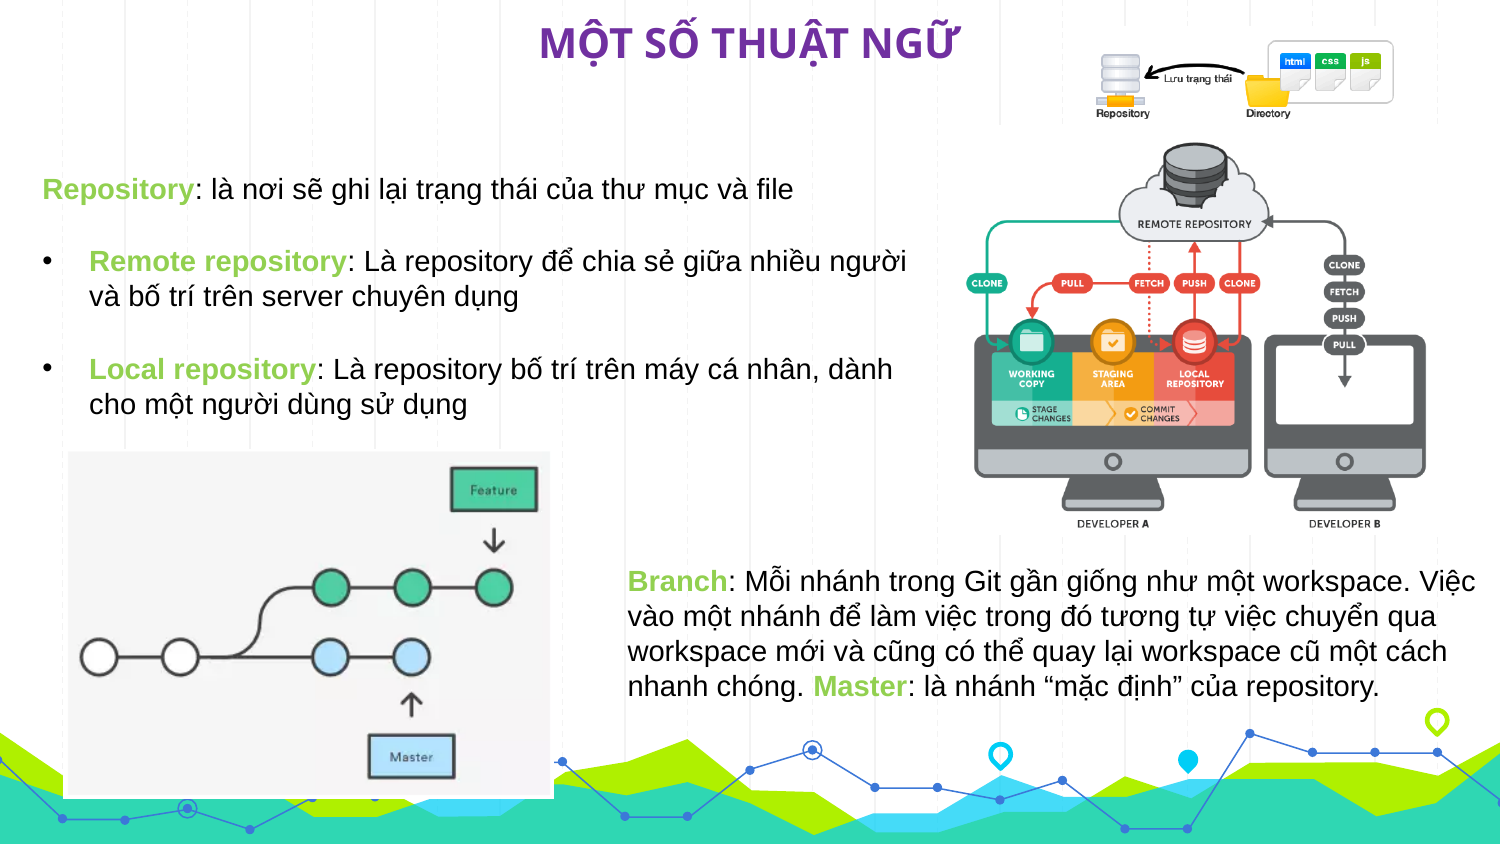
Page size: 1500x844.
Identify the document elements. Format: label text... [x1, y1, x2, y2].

picture [63, 449, 554, 799]
text_box Repository: là nơi sẽ ghi lại trạng thái của thư mục và file Remote repository: Là repository để chia sẻ giữa nhiều người và bố trí trên server chuyên dụng Local repository: Là repository bố trí trên máy cá nhân, dành cho một người dùng sử dụng [27, 162, 924, 428]
picture [949, 26, 1474, 535]
text_box Branch: Mỗi nhánh trong Git gần giống như một workspace. Việc vào một nhánh để làm việc trong đó tương tự việc chuyển qua workspace mới và cũng có thể quay lại workspace cũ một cách nhanh chóng. Master: là nhánh “mặc định” của repository. [612, 554, 1500, 710]
title MỘT SỐ THUẬT NGỮ [176, 0, 1324, 83]
